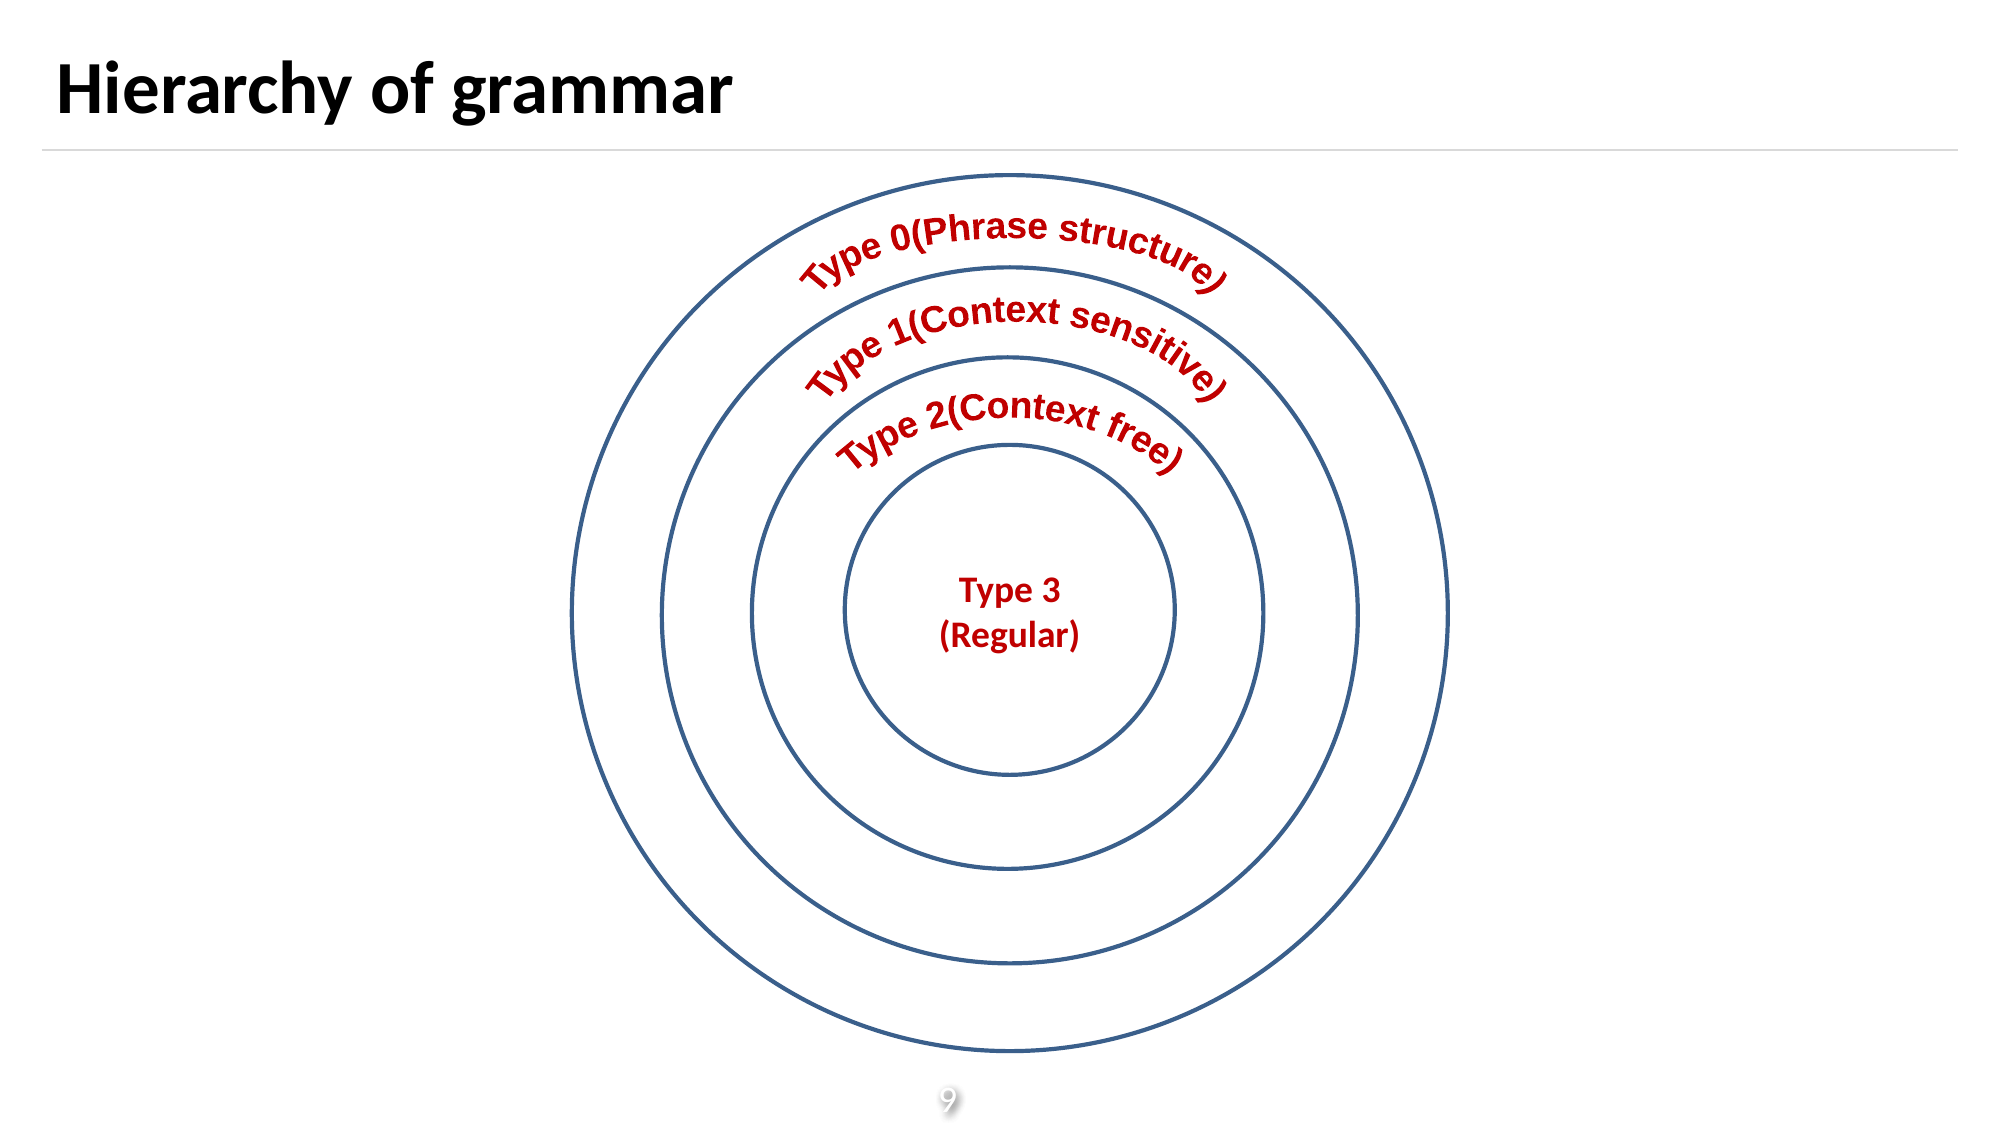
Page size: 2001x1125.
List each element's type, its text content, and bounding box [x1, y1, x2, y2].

text_box [569, 173, 1450, 1054]
title Hierarchy of grammar [41, 17, 1959, 150]
text_box [749, 355, 1266, 871]
text_box [659, 265, 1360, 966]
text_box Type 3 (Regular) [842, 442, 1177, 777]
